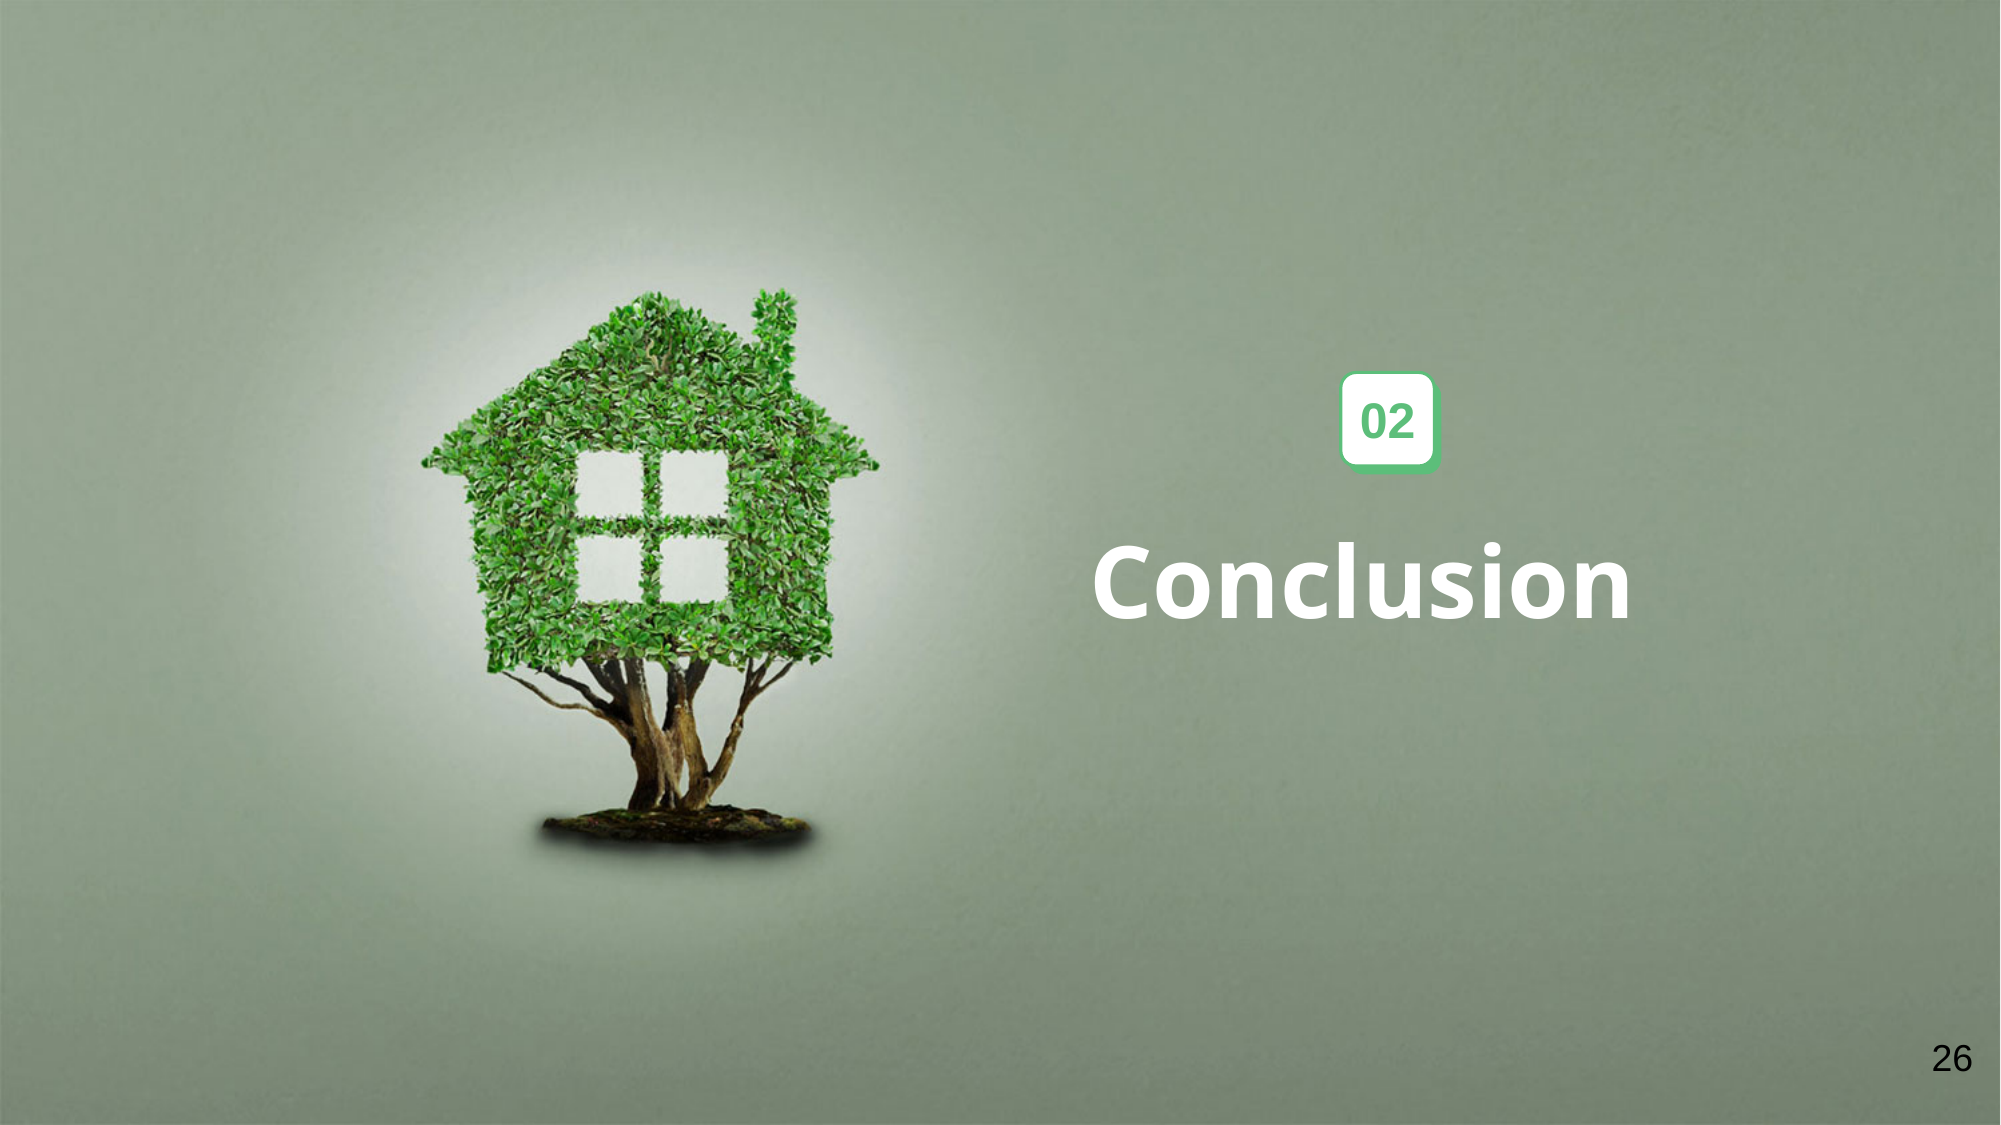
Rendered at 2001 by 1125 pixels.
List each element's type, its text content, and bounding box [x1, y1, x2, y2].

text_box [1347, 382, 1443, 476]
picture [0, 0, 2001, 1125]
text_box 26 [1916, 1026, 2000, 1086]
text_box [1341, 457, 1434, 468]
text_box Conclusion [888, 511, 1864, 646]
text_box [1341, 371, 1434, 381]
text_box 02 [1340, 381, 1435, 457]
